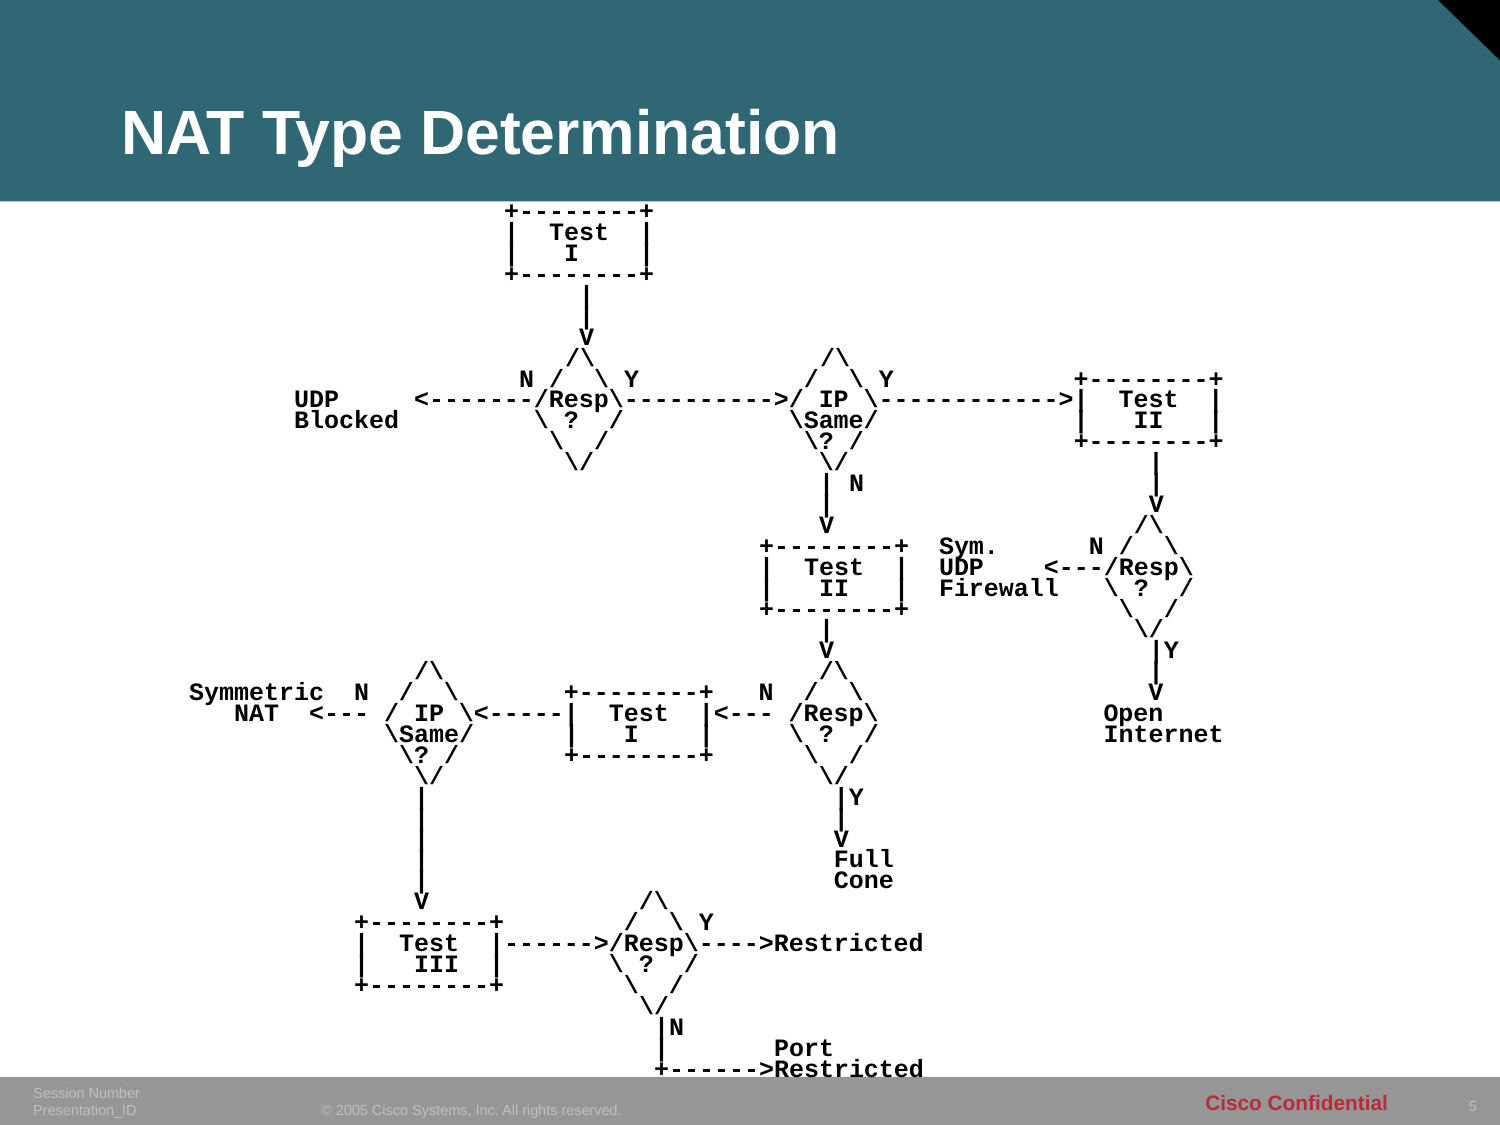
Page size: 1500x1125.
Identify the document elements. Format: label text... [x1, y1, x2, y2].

title NAT Type Determination [107, 36, 1444, 175]
text_box +--------+ | Test | | I | +--------+ | | V /\ /\ N / \ Y / \ Y +--------+ UDP <-------/Resp\---------->/ IP \------------>| Test | Blocked \ ? / \Same/ | II | \ / \? / +--------+ \/ \/ | | N | | V V /\ +--------+ Sym. N / \ | Test | UDP <---/Resp\ | II | Firewall \ ? / +--------+ \ / | \/ V |Y /\ /\ | Symmetric N / \ +--------+ N / \ V NAT <--- / IP \<-----| Test |<--- /Resp\ Open \Same/ | I | \ ? / Internet \? / +--------+ \ / \/ \/ | |Y | | | V | Full | Cone V /\ +--------+ / \ Y | Test |------>/Resp\---->Restricted | III | \ ? / +--------+ \ / \/ |N | Port +------>Restricted [144, 123, 1462, 1089]
